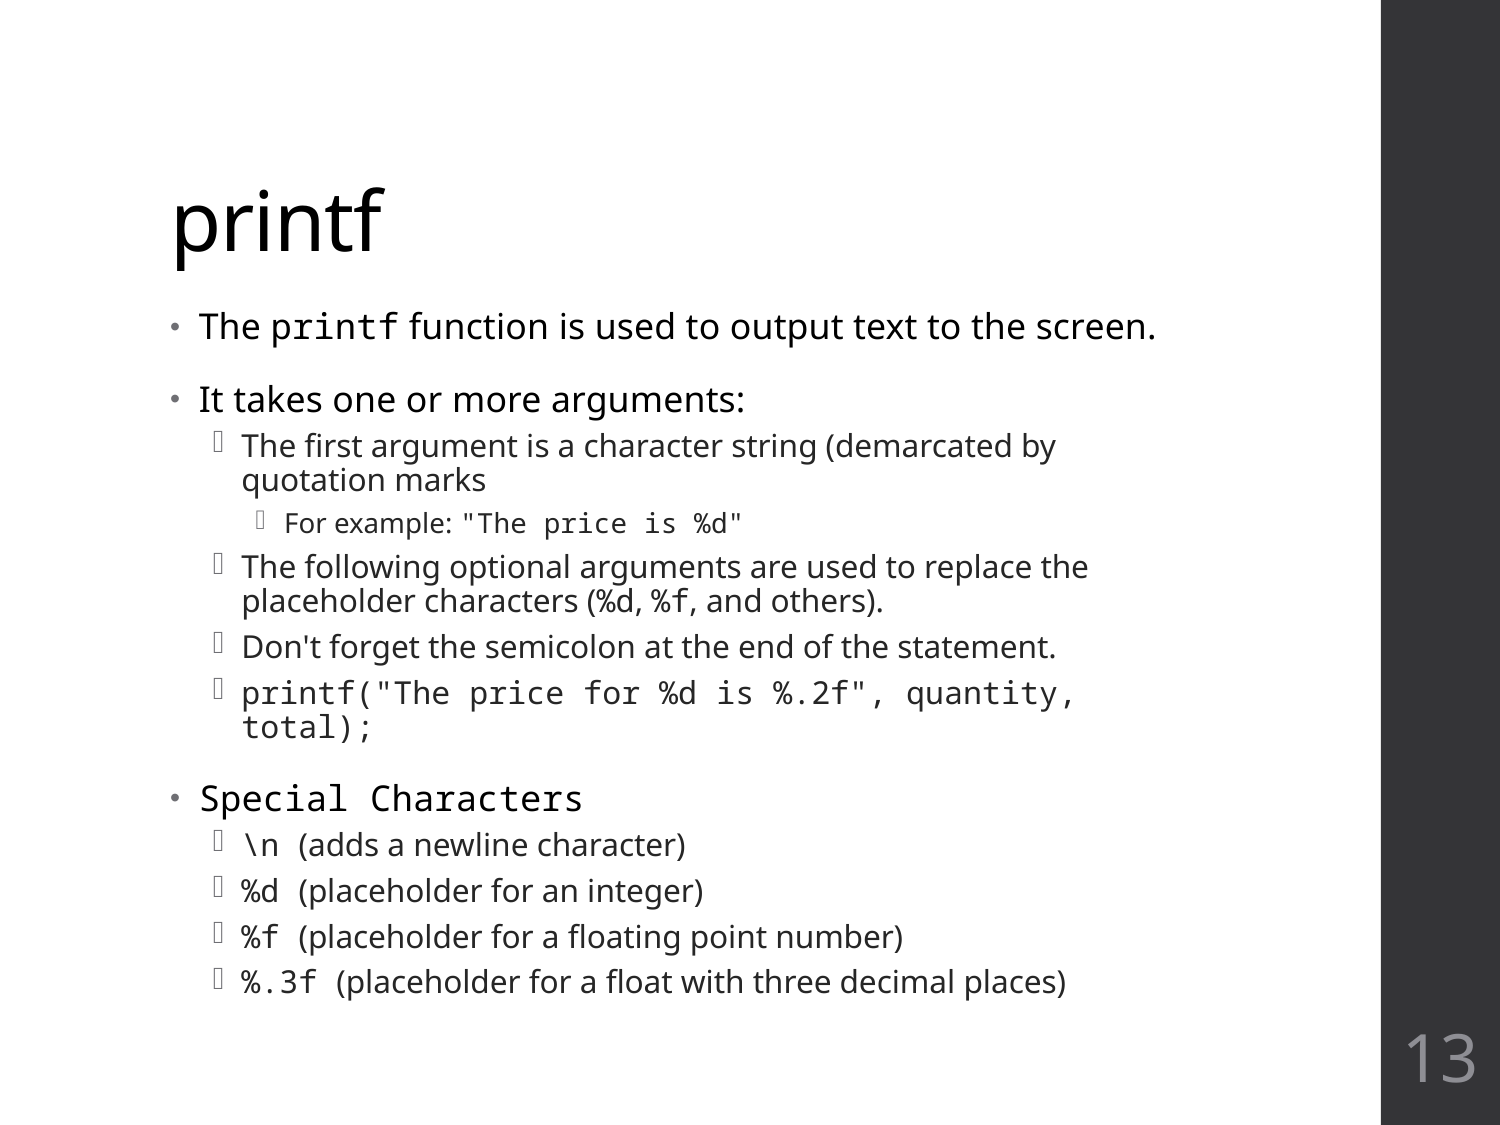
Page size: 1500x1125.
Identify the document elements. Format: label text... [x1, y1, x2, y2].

title printf [155, 60, 1348, 278]
list The printf function is used to output text to the screen. It takes one or more arguments: The first argument is a character string (demarcated by quotation marks For example: "The price is %d" The following optional arguments are used to replace the placeholder characters (%d, %f, and others). Don't forget the semicolon at the end of the statement. printf("The price for %d is %.2f", quantity, total); Special Characters \n (adds a newline character) %d (placeholder for an integer) %f (placeholder for a floating point number) %.3f (placeholder for a float with three decimal places) [155, 299, 1213, 1014]
slide_number 13 [1384, 1012, 1498, 1110]
